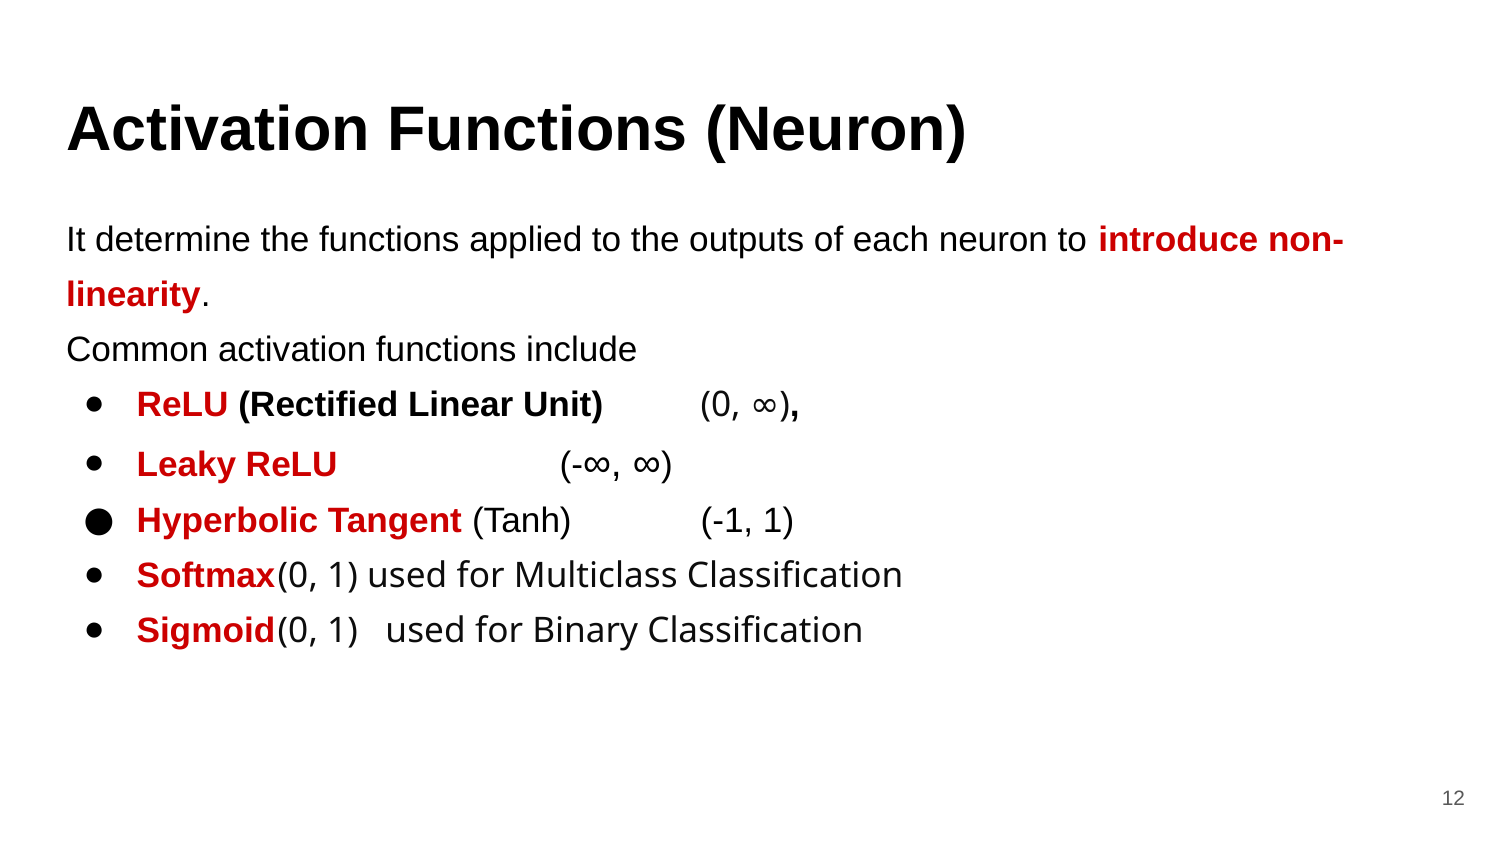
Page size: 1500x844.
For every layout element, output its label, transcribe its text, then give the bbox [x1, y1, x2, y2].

slide_number ‹#› [1389, 764, 1480, 830]
title Activation Functions (Neuron) [51, 72, 1449, 167]
list It determine the functions applied to the outputs of each neuron to introduce non-linearity. Common activation functions include ReLU (Rectified Linear Unit) (0, ∞), Leaky ReLU (-∞, ∞) Hyperbolic Tangent (Tanh) (-1, 1) Softmax (0, 1) used for Multiclass Classification Sigmoid (0, 1) used for Binary Classification [51, 189, 1449, 750]
